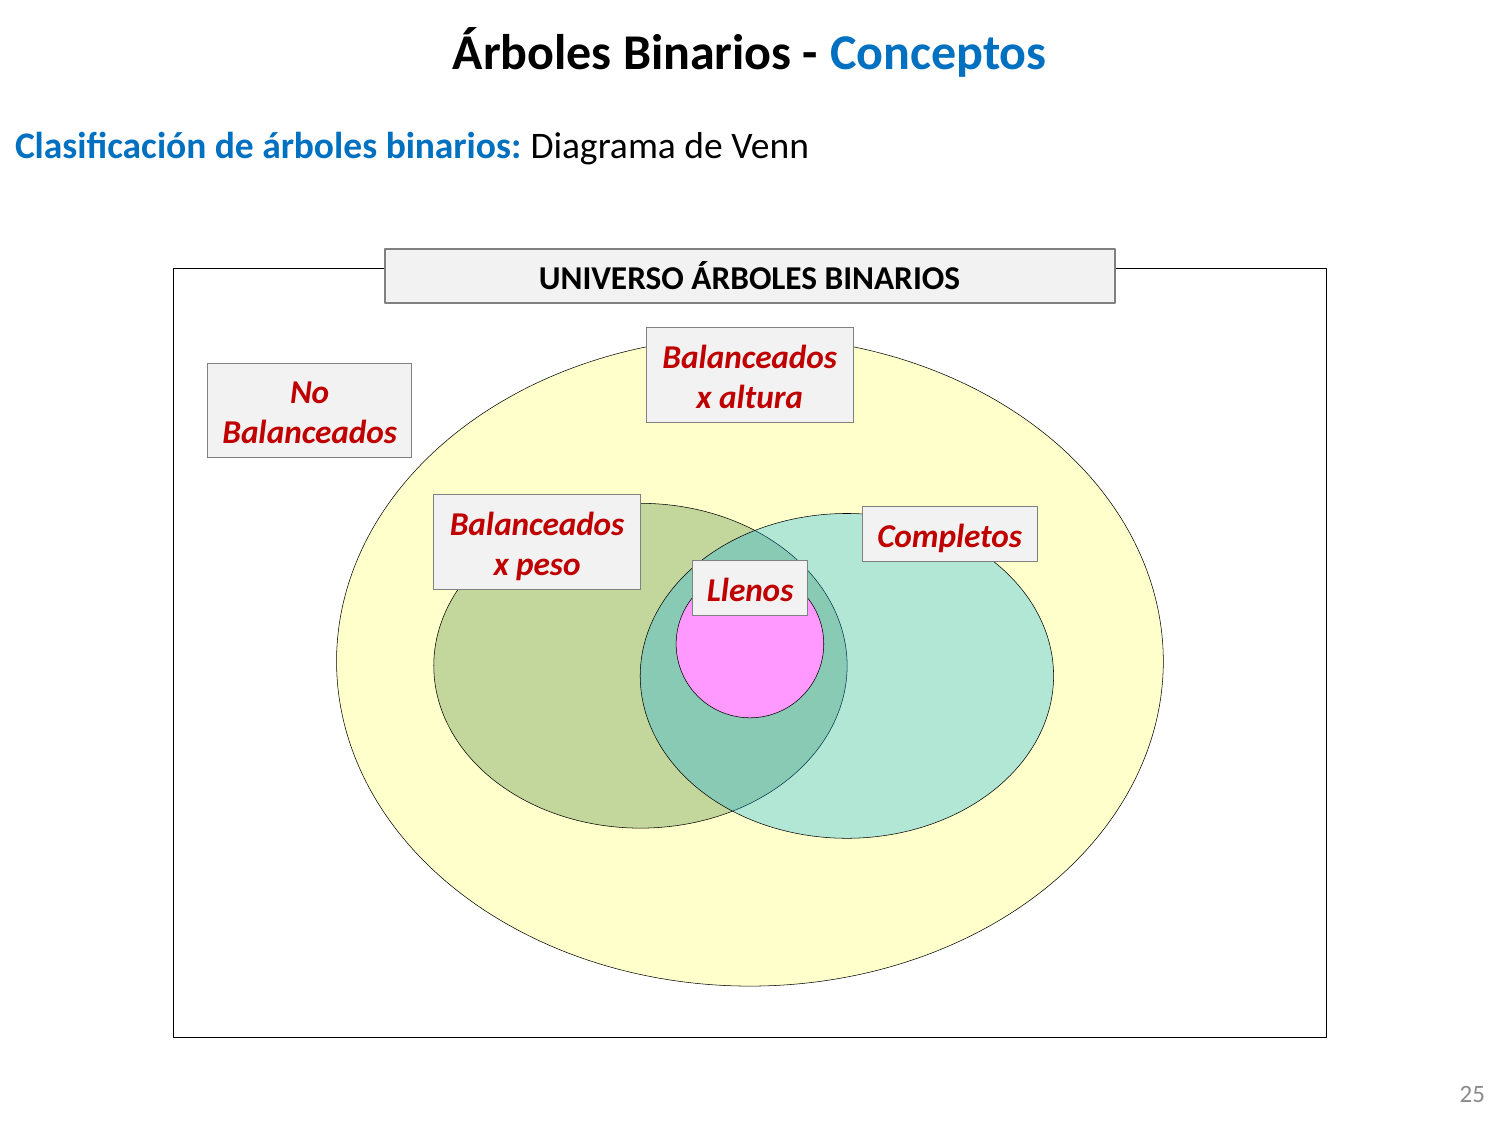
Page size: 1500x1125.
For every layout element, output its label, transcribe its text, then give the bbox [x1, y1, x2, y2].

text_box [173, 249, 1327, 1038]
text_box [675, 569, 824, 719]
slide_number 25 [1381, 1062, 1500, 1123]
text_box Clasificación de árboles binarios: Diagrama de Venn [0, 114, 1115, 174]
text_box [433, 503, 848, 829]
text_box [639, 513, 1054, 839]
title Árboles Binarios - Conceptos [0, 0, 1500, 100]
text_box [336, 336, 1164, 987]
